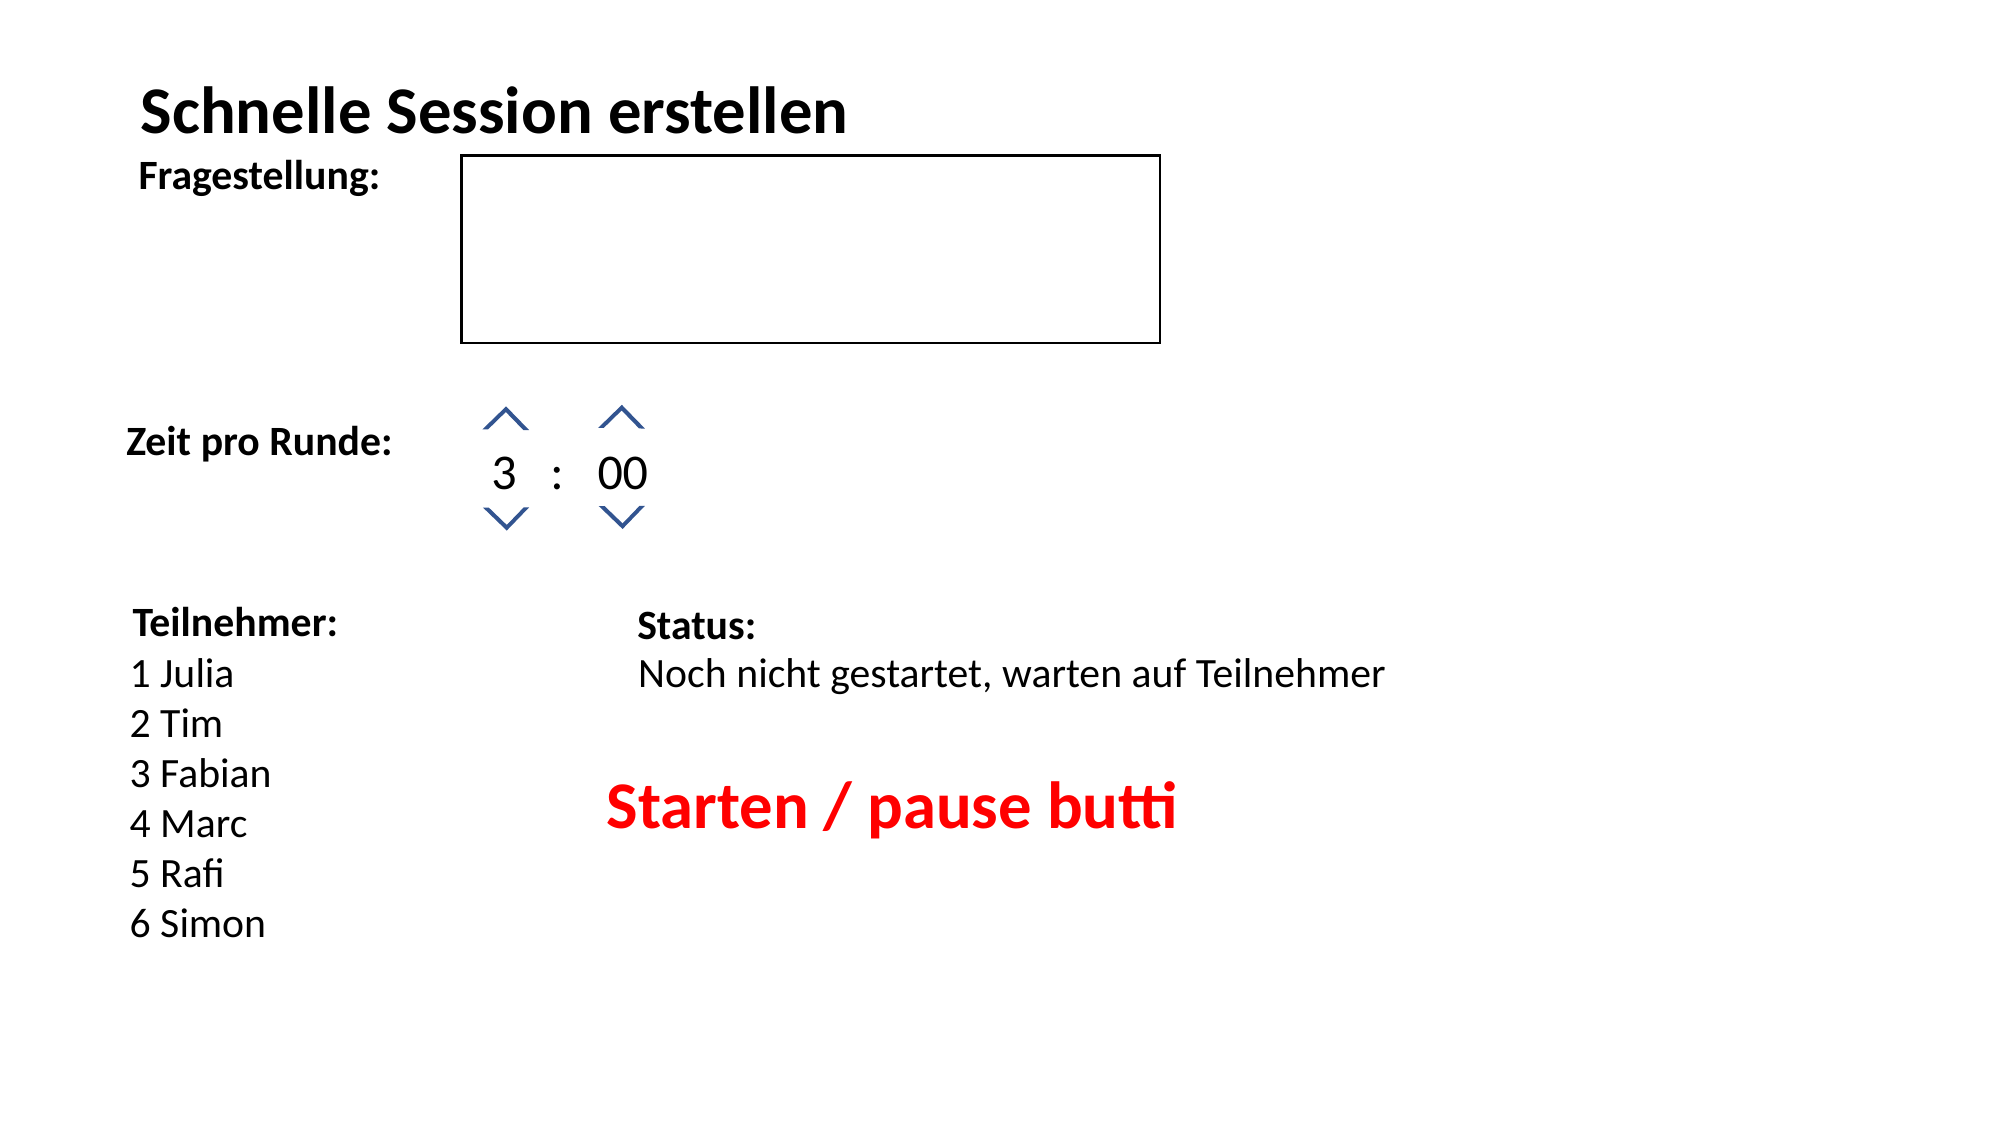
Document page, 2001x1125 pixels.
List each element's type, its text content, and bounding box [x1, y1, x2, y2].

text_box [598, 404, 645, 429]
text_box 1 Julia 2 Tim 3 Fabian 4 Marc 5 Rafi 6 Simon [114, 638, 499, 954]
text_box [483, 508, 529, 531]
text_box [460, 154, 1161, 344]
text_box [600, 508, 643, 530]
text_box Teilnehmer: [43, 587, 428, 653]
text_box Noch nicht gestartet, warten auf Teilnehmer [615, 638, 1409, 704]
text_box Status: [504, 590, 889, 656]
text_box [482, 406, 530, 431]
text_box Starten / pause butti [455, 754, 1331, 849]
text_box Fragestellung: [0, 140, 697, 206]
text_box Schnelle Session erstellen [57, 59, 933, 154]
text_box 3 : 00 [476, 432, 836, 508]
text_box Zeit pro Runde: [67, 406, 452, 471]
